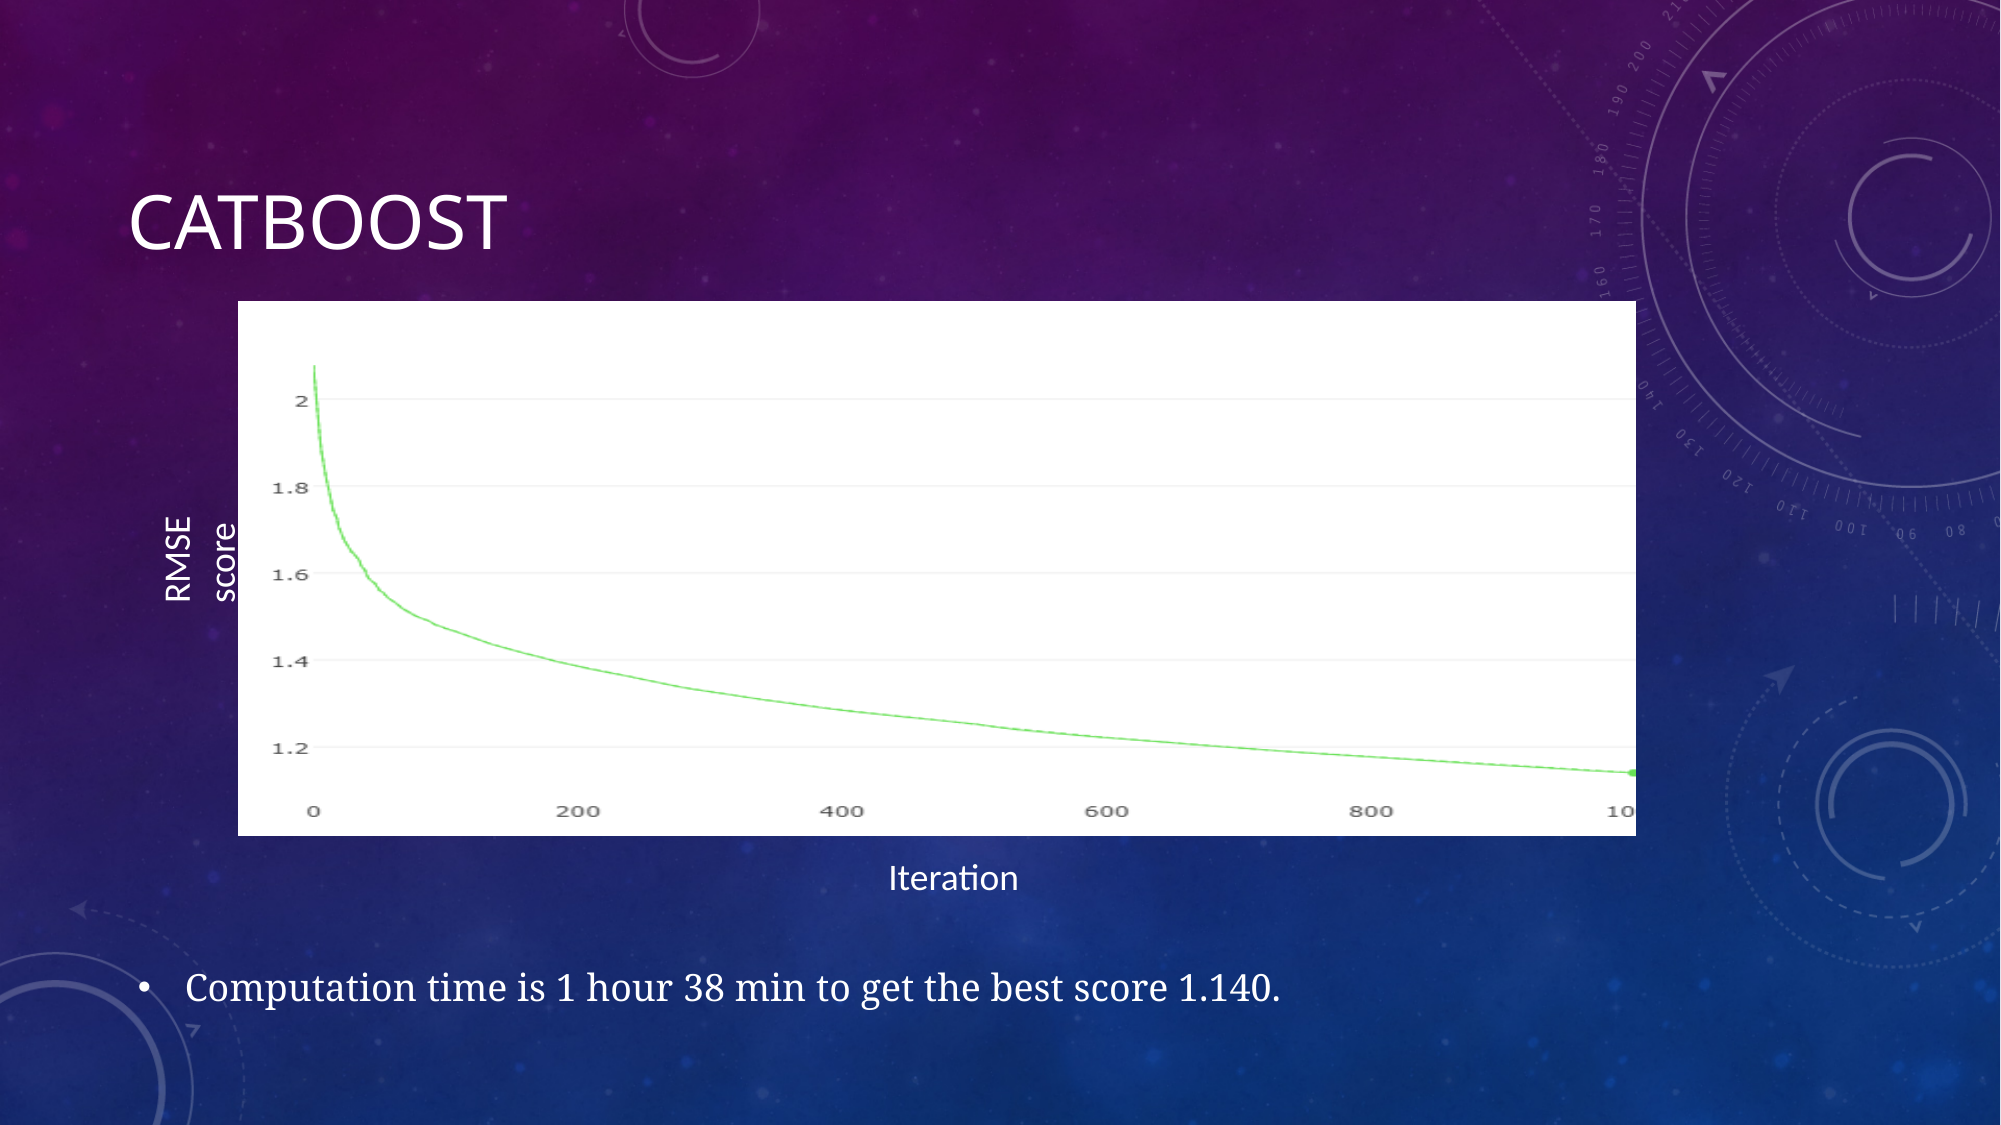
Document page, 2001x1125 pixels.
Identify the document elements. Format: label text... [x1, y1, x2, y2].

picture [0, 0, 2001, 1125]
list Computation time is 1 hour 38 min to get the best score 1.140. [122, 917, 1785, 1056]
title catboost [112, 99, 1775, 339]
text_box Iteration [873, 848, 1034, 906]
text_box RMSE score [144, 421, 221, 619]
